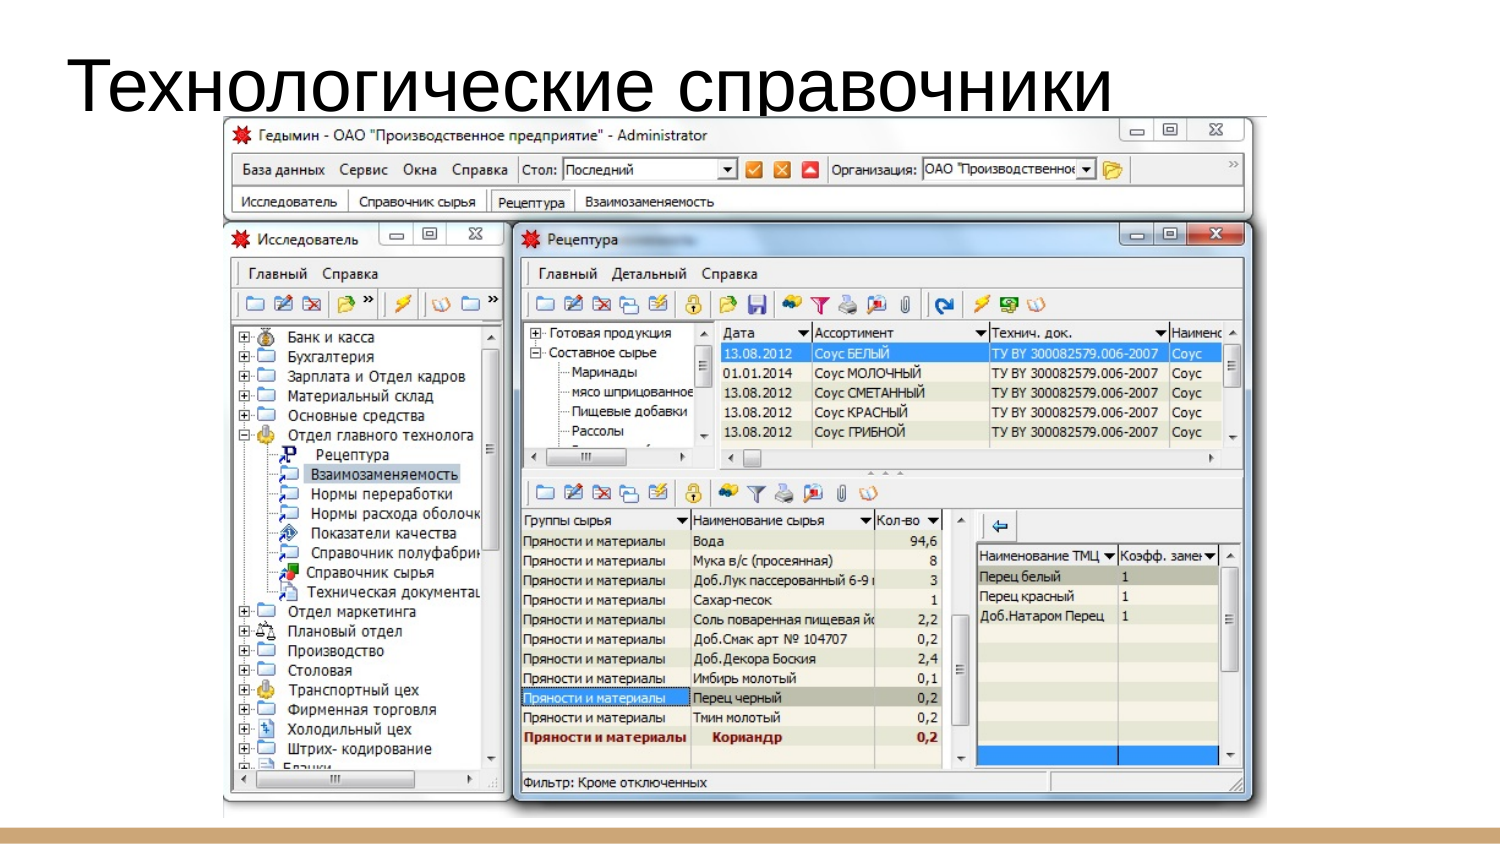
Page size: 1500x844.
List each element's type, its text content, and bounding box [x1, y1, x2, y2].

text_box Технологические справочники [51, 57, 1449, 142]
picture [223, 116, 1267, 818]
